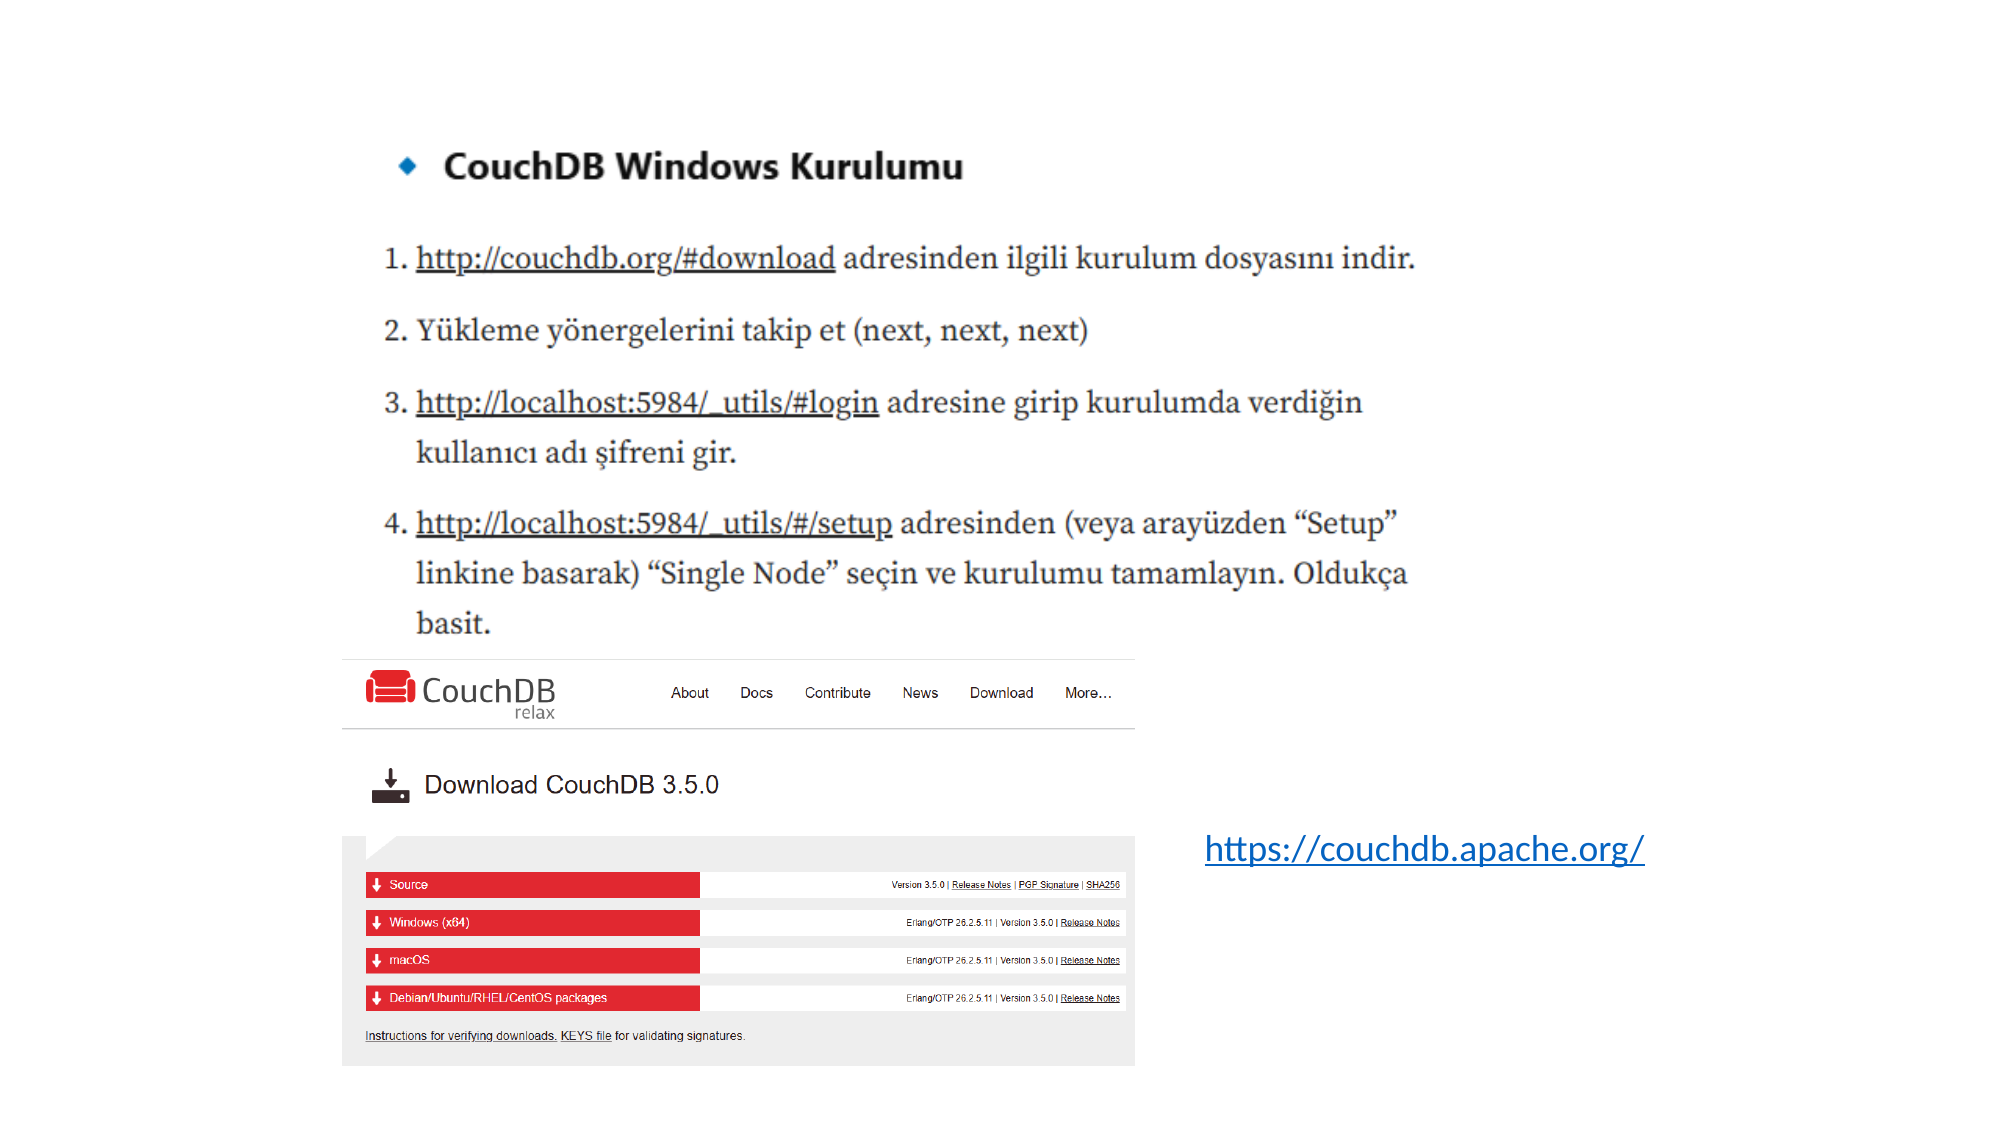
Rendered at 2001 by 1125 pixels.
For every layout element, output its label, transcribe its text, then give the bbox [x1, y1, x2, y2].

picture [342, 121, 1445, 1066]
text_box https://couchdb.apache.org/ [1189, 816, 1660, 921]
